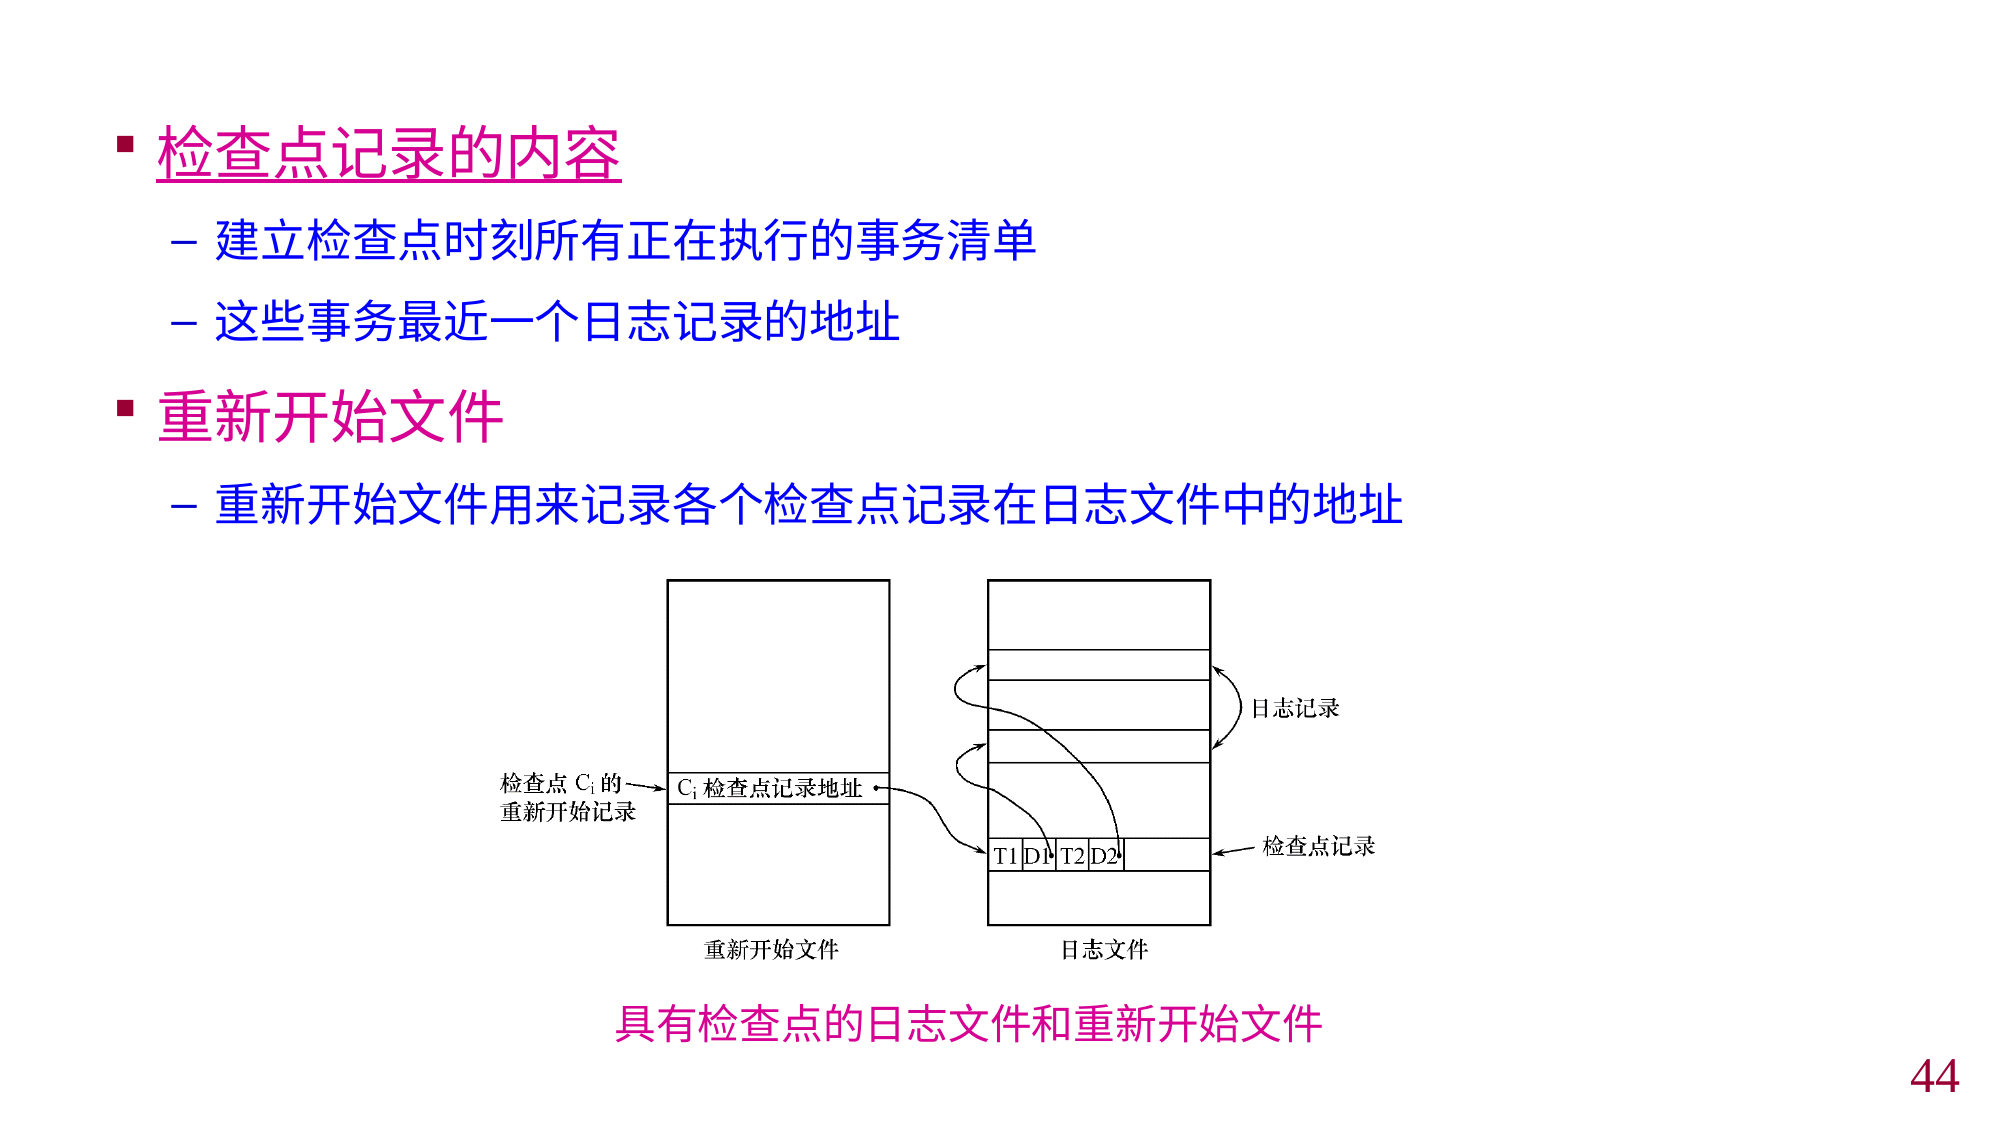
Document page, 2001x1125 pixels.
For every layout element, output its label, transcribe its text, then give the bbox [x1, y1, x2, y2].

list 检查点记录的内容 建立检查点时刻所有正在执行的事务清单 这些事务最近一个日志记录的地址 重新开始文件 重新开始文件用来记录各个检查点记录在日志文件中的地址 [97, 87, 1904, 1073]
slide_number 43 [1550, 1048, 1975, 1096]
picture [499, 579, 1376, 960]
text_box 具有检查点的日志文件和重新开始文件 [524, 990, 1423, 1056]
